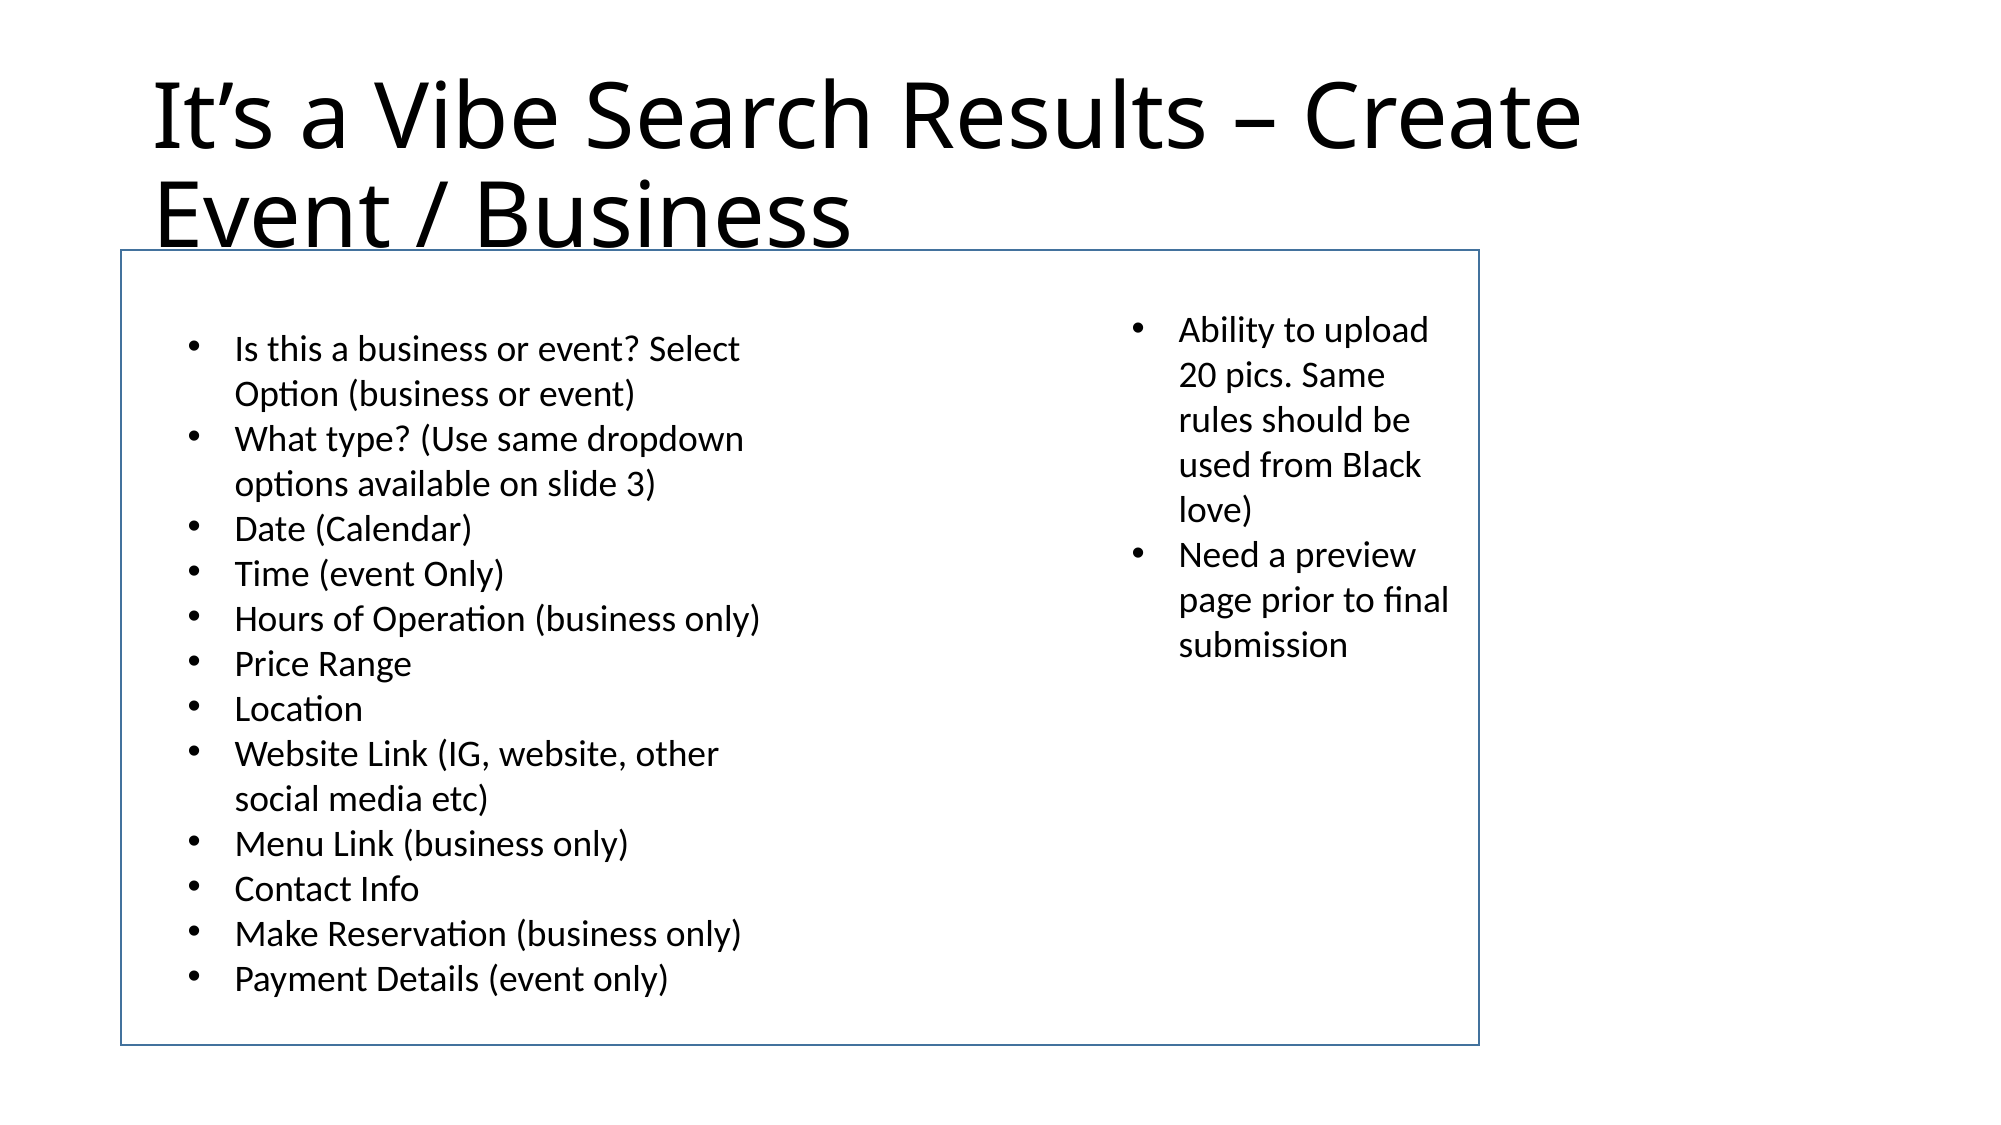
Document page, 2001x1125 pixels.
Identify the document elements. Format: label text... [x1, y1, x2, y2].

text_box [120, 249, 1480, 1046]
title It’s a Vibe Search Results – Create Event / Business [137, 59, 1863, 278]
text_box Ability to upload 20 pics. Same rules should be used from Black love) Need a preview page prior to final submission [1116, 297, 1480, 673]
text_box Is this a business or event? Select Option (business or event) What type? (Use same dropdown options available on slide 3) Date (Calendar) Time (event Only) Hours of Operation (business only) Price Range Location Website Link (IG, website, other social media etc) Menu Link (business only) Contact Info Make Reservation (business only) Payment Details (event only) [173, 316, 803, 1096]
